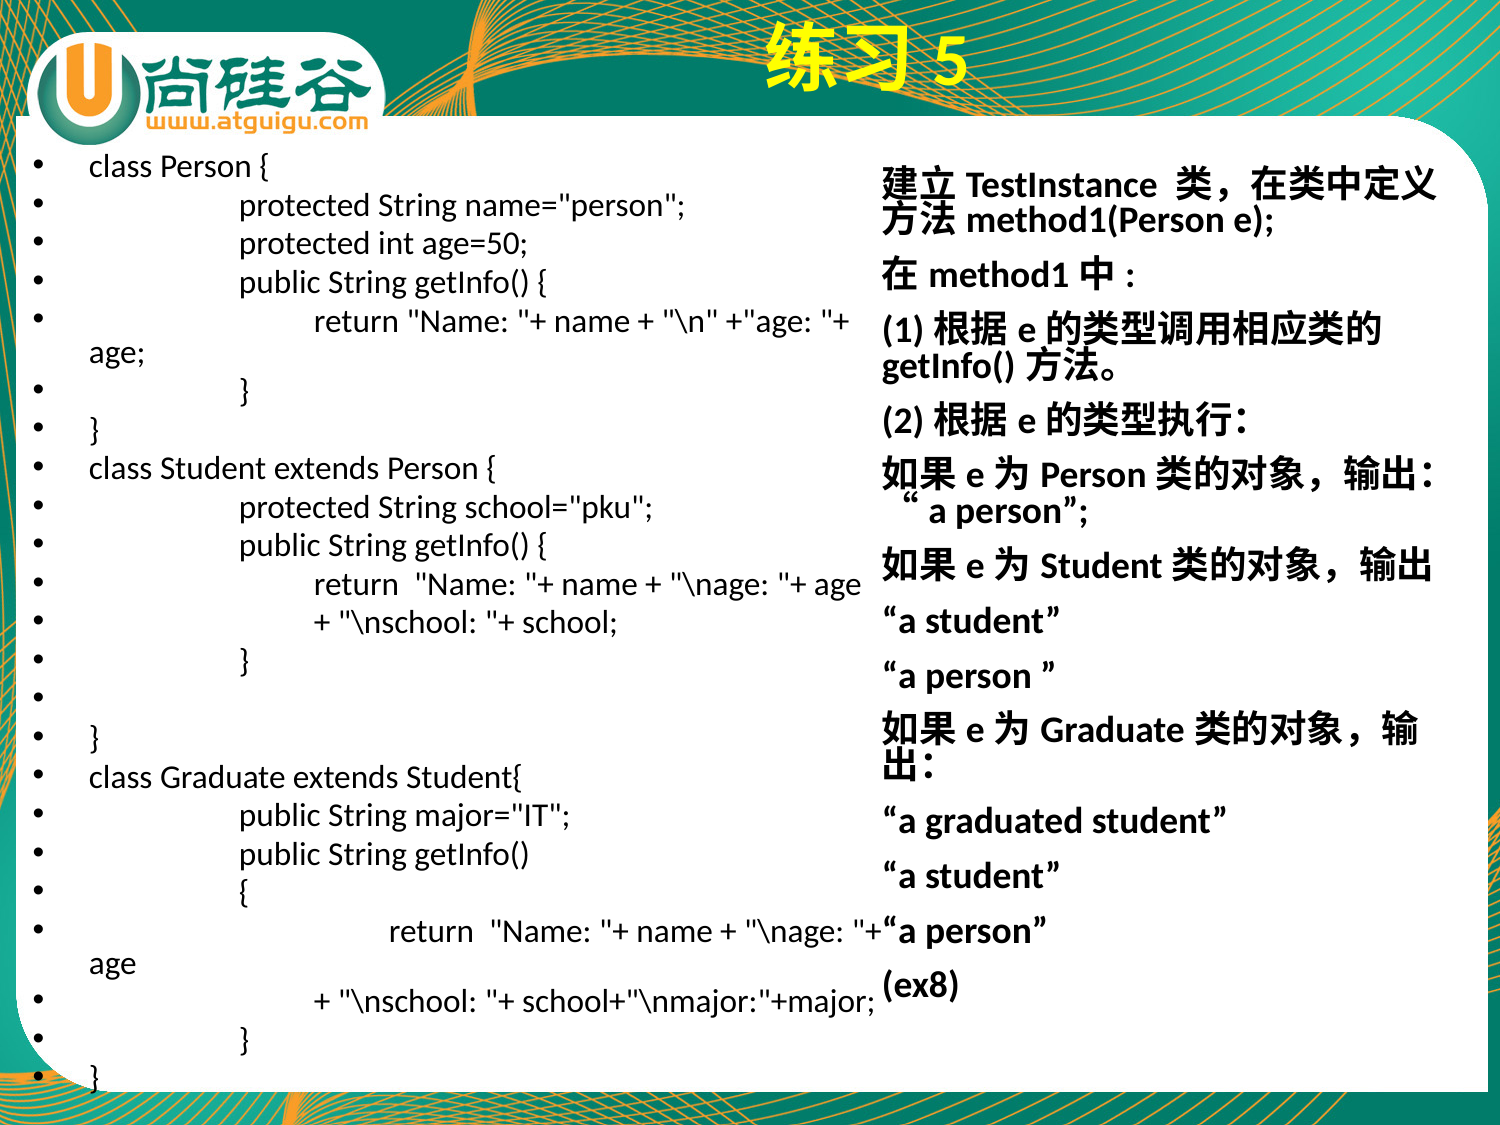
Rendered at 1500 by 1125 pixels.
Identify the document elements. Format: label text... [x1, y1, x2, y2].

picture [0, 0, 1500, 1125]
text_box 建立TestInstance 类，在类中定义方法method1(Person e); 在method1中: (1)根据e的类型调用相应类的getInfo()方法。 (2)根据e的类型执行： 如果e为Person类的对象，输出：“a person”; 如果e为Student类的对象，输出 “a student” “a person ” 如果e为Graduate类的对象，输出： “a graduated student” “a student” “a person” (ex8) [867, 160, 1458, 1013]
list class Person { protected String name="person"; protected int age=50; public String getInfo() { return "Name: "+ name + "\n" +"age: "+ age; } } class Student extends Person { protected String school="pku"; public String getInfo() { return "Name: "+ name + "\nage: "+ age + "\nschool: "+ school; } } class Graduate extends Student{ public String major="IT"; public String getInfo() { return "Name: "+ name + "\nage: "+ age + "\nschool: "+ school+"\nmajor:"+major; } } [17, 144, 898, 1083]
title 练习5 [611, 0, 1123, 112]
